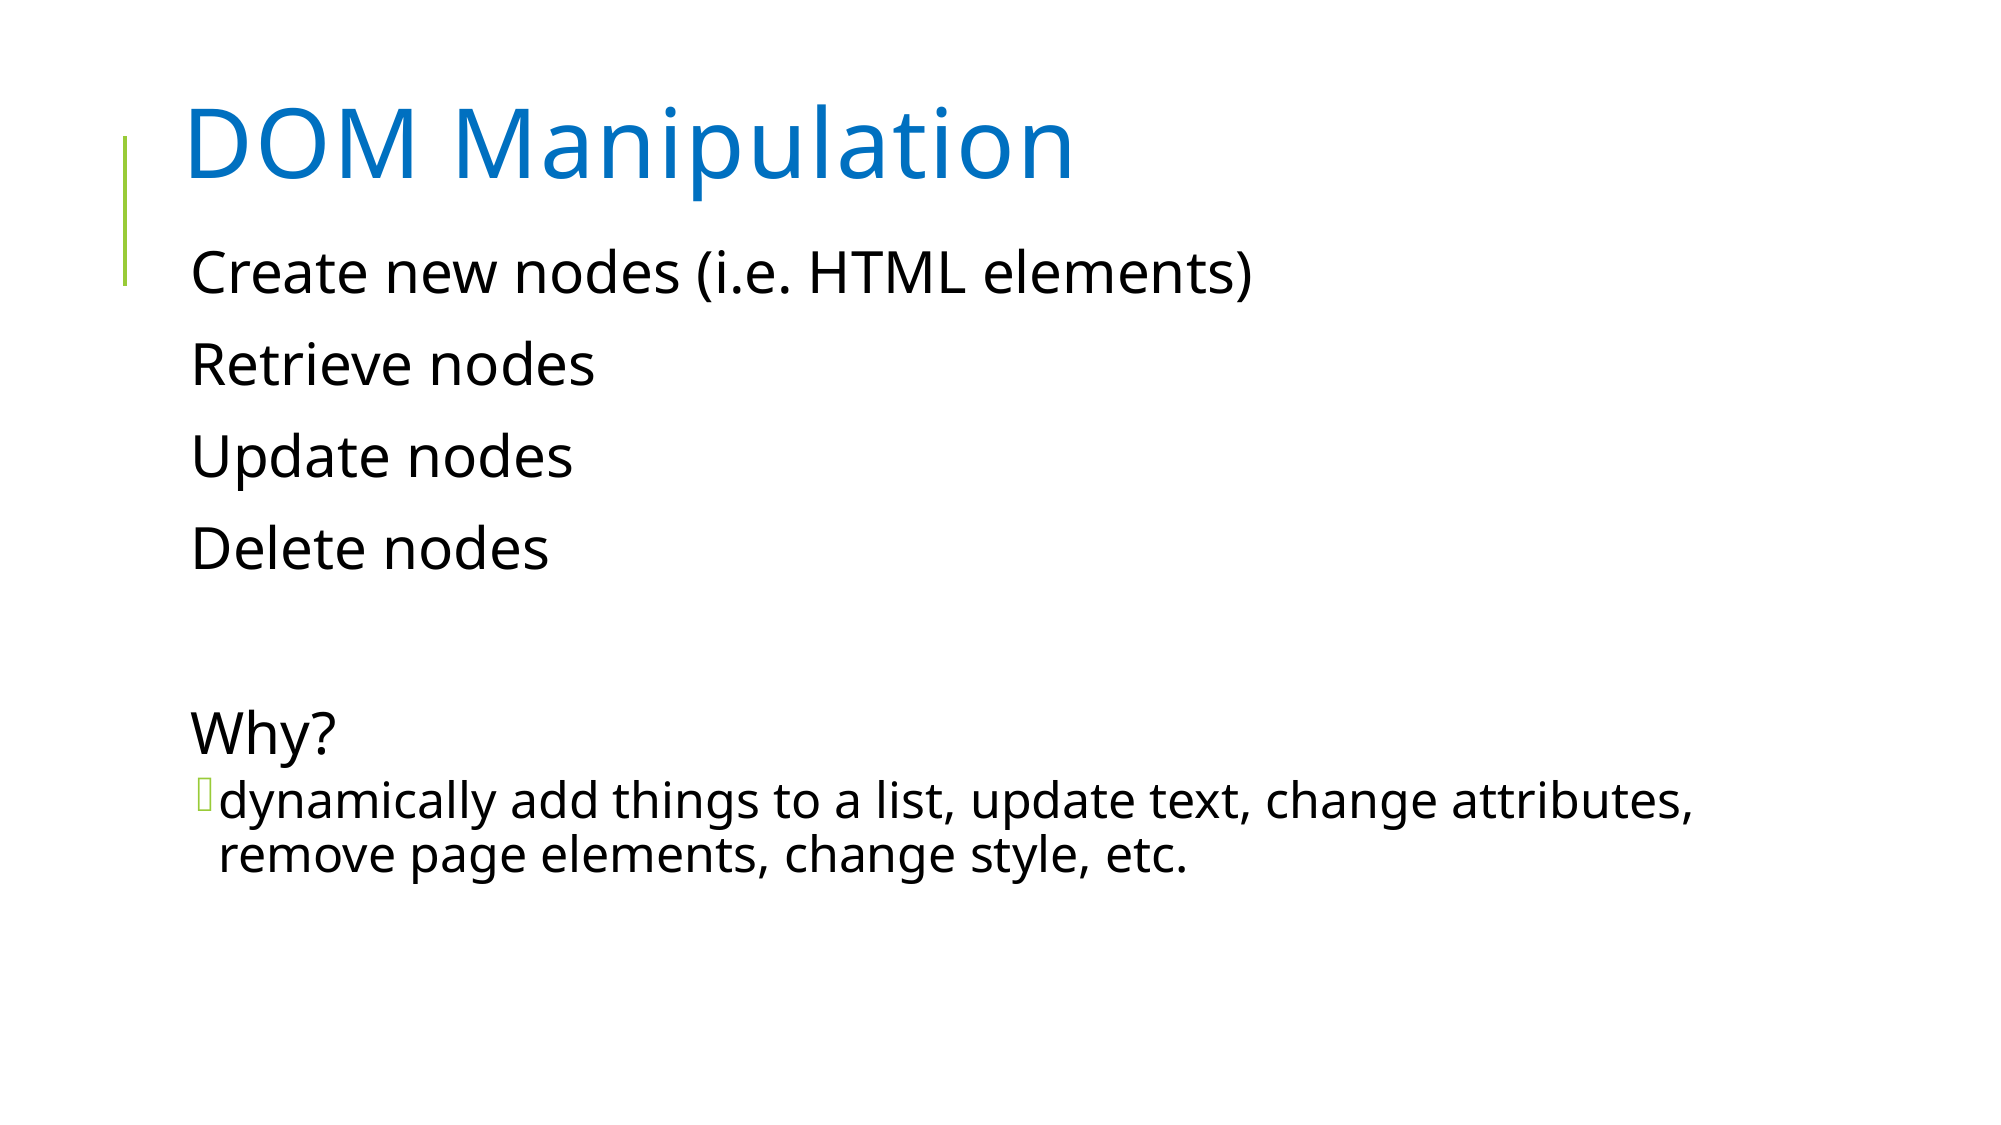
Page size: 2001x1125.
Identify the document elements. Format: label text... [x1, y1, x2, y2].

title DOM Manipulation [168, 96, 1763, 205]
list Create new nodes (i.e. HTML elements) Retrieve nodes Update nodes Delete nodes Why? dynamically add things to a list, update text, change attributes, remove page elements, change style, etc. [168, 235, 1763, 1035]
